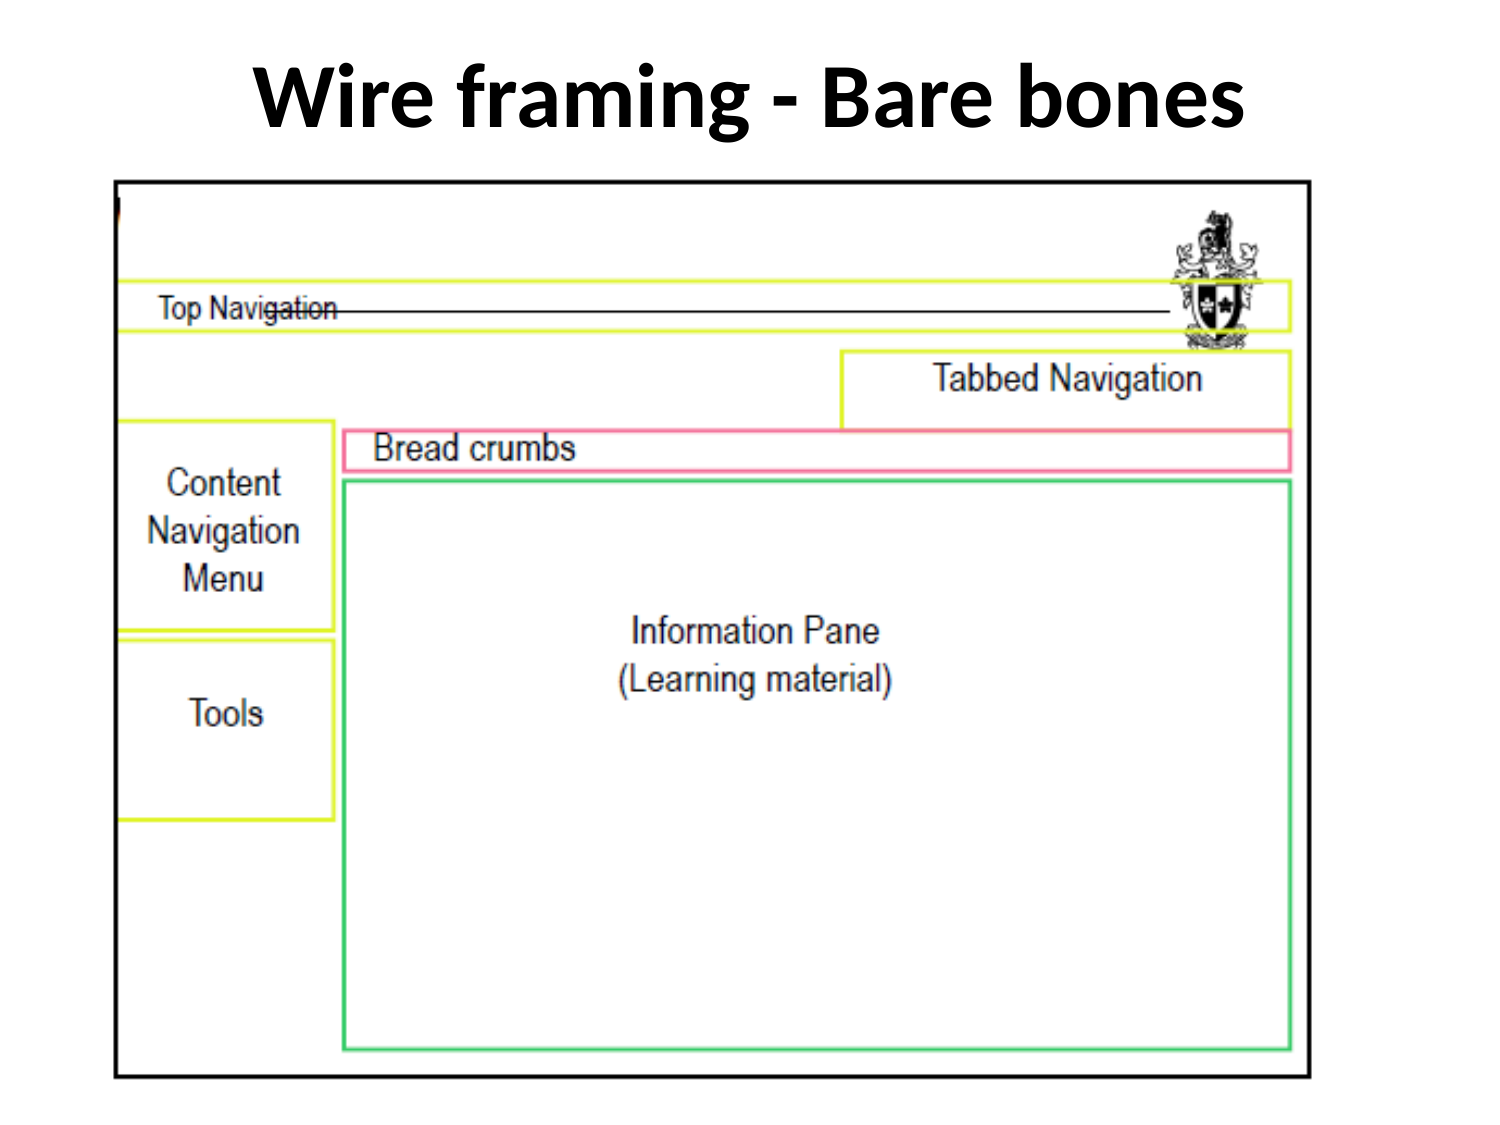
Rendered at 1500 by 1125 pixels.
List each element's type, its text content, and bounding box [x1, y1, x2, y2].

picture [99, 174, 1326, 1086]
title Wire framing - Bare bones [75, 45, 1425, 138]
